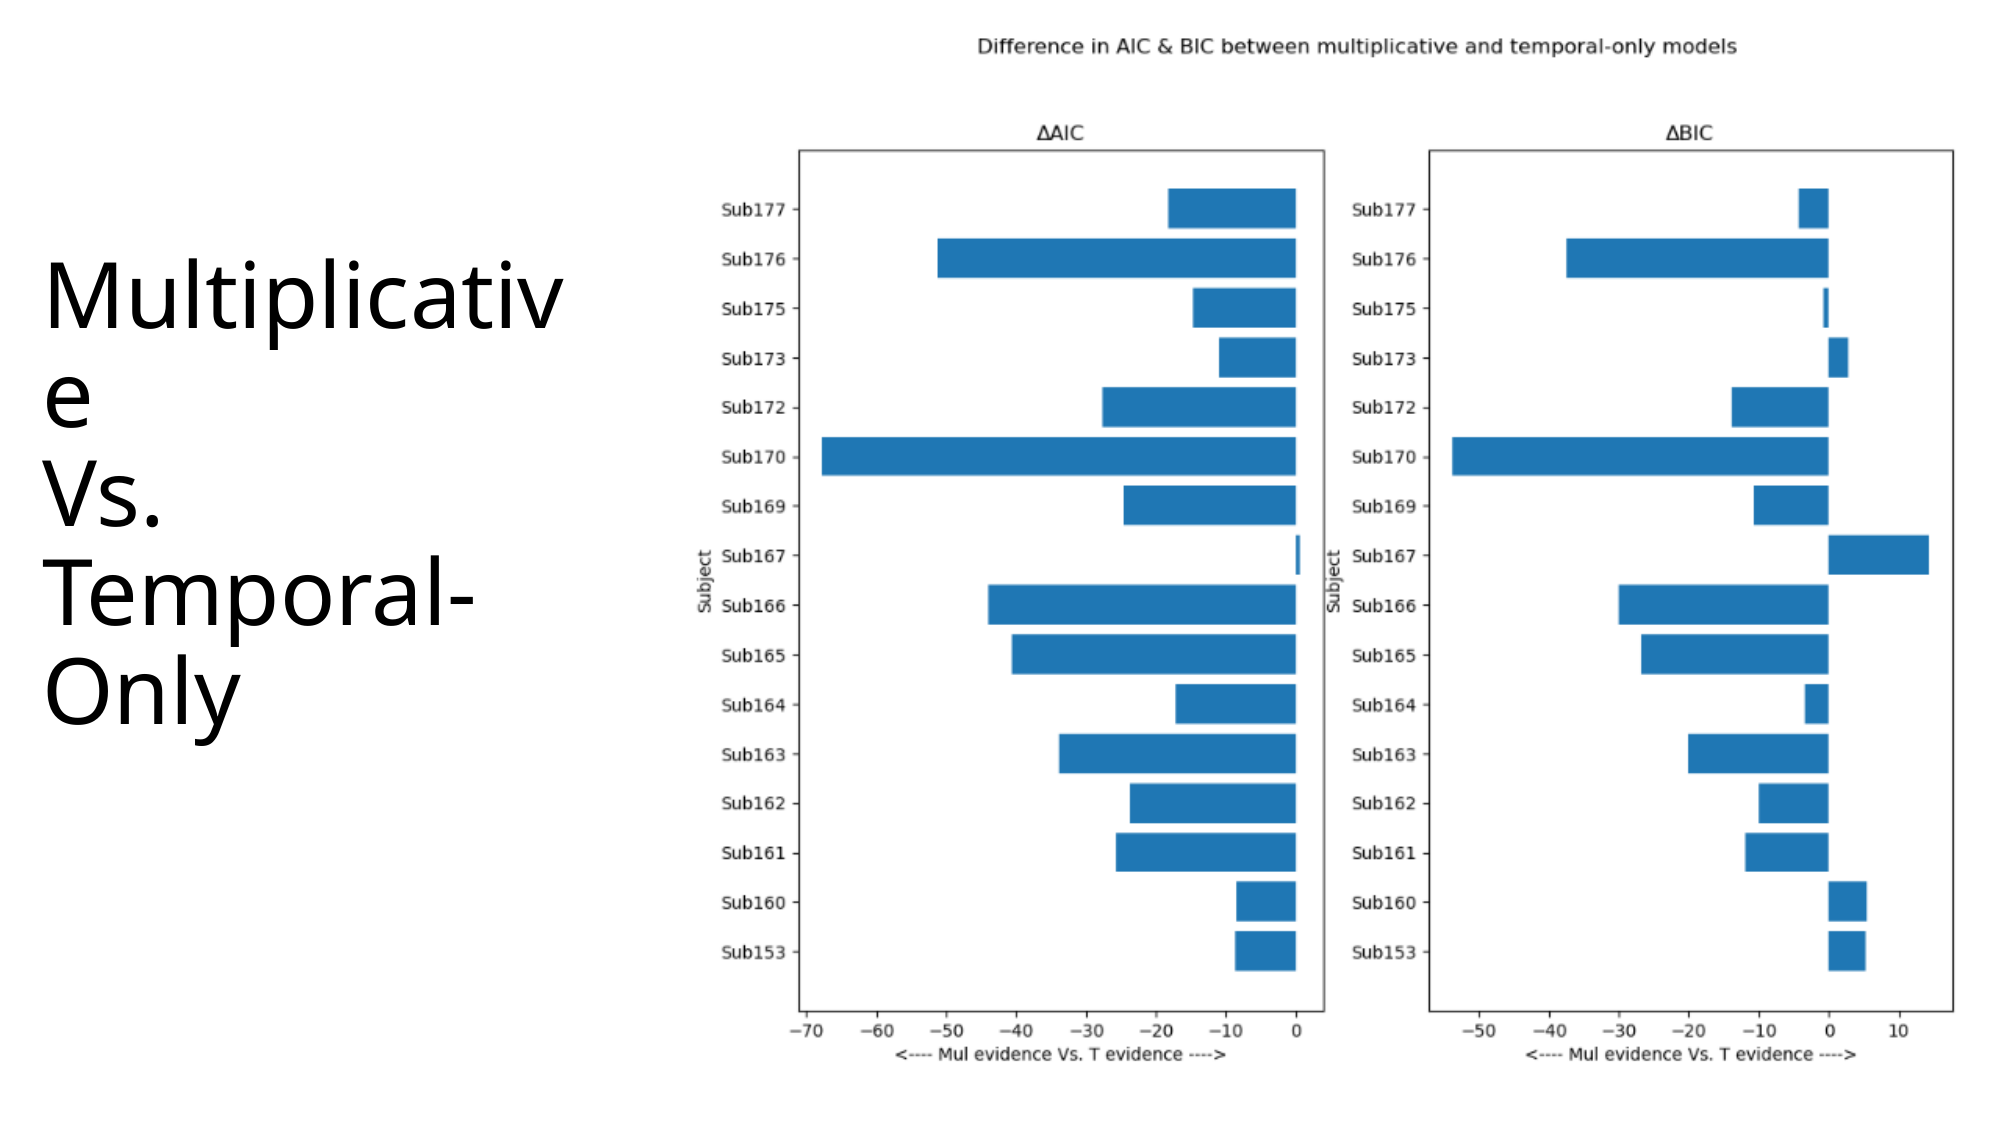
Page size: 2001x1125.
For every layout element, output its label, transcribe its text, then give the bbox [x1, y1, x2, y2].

picture [683, 20, 1973, 1083]
title Multiplicative Vs. Temporal-Only [27, 59, 628, 1044]
